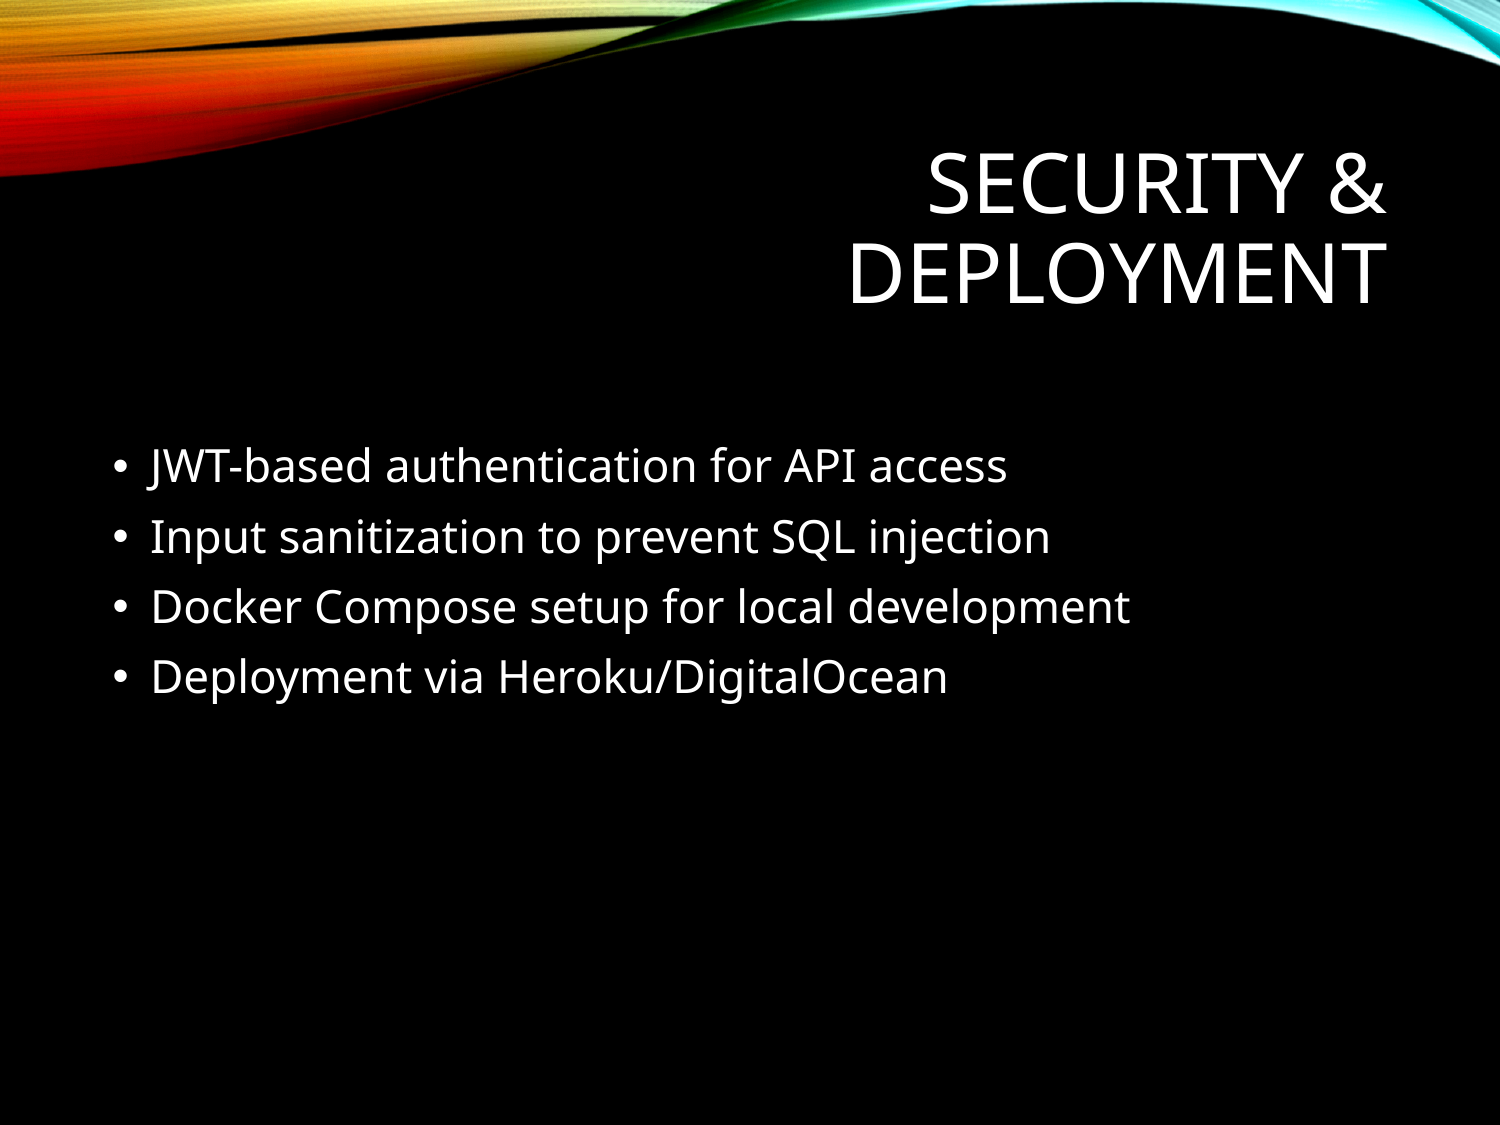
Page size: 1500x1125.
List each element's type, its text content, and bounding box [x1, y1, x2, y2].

list JWT-based authentication for API access Input sanitization to prevent SQL injection Docker Compose setup for local development Deployment via Heroku/DigitalOcean [97, 360, 1403, 1028]
title Security & Deployment [356, 125, 1403, 338]
picture [0, 0, 1500, 178]
